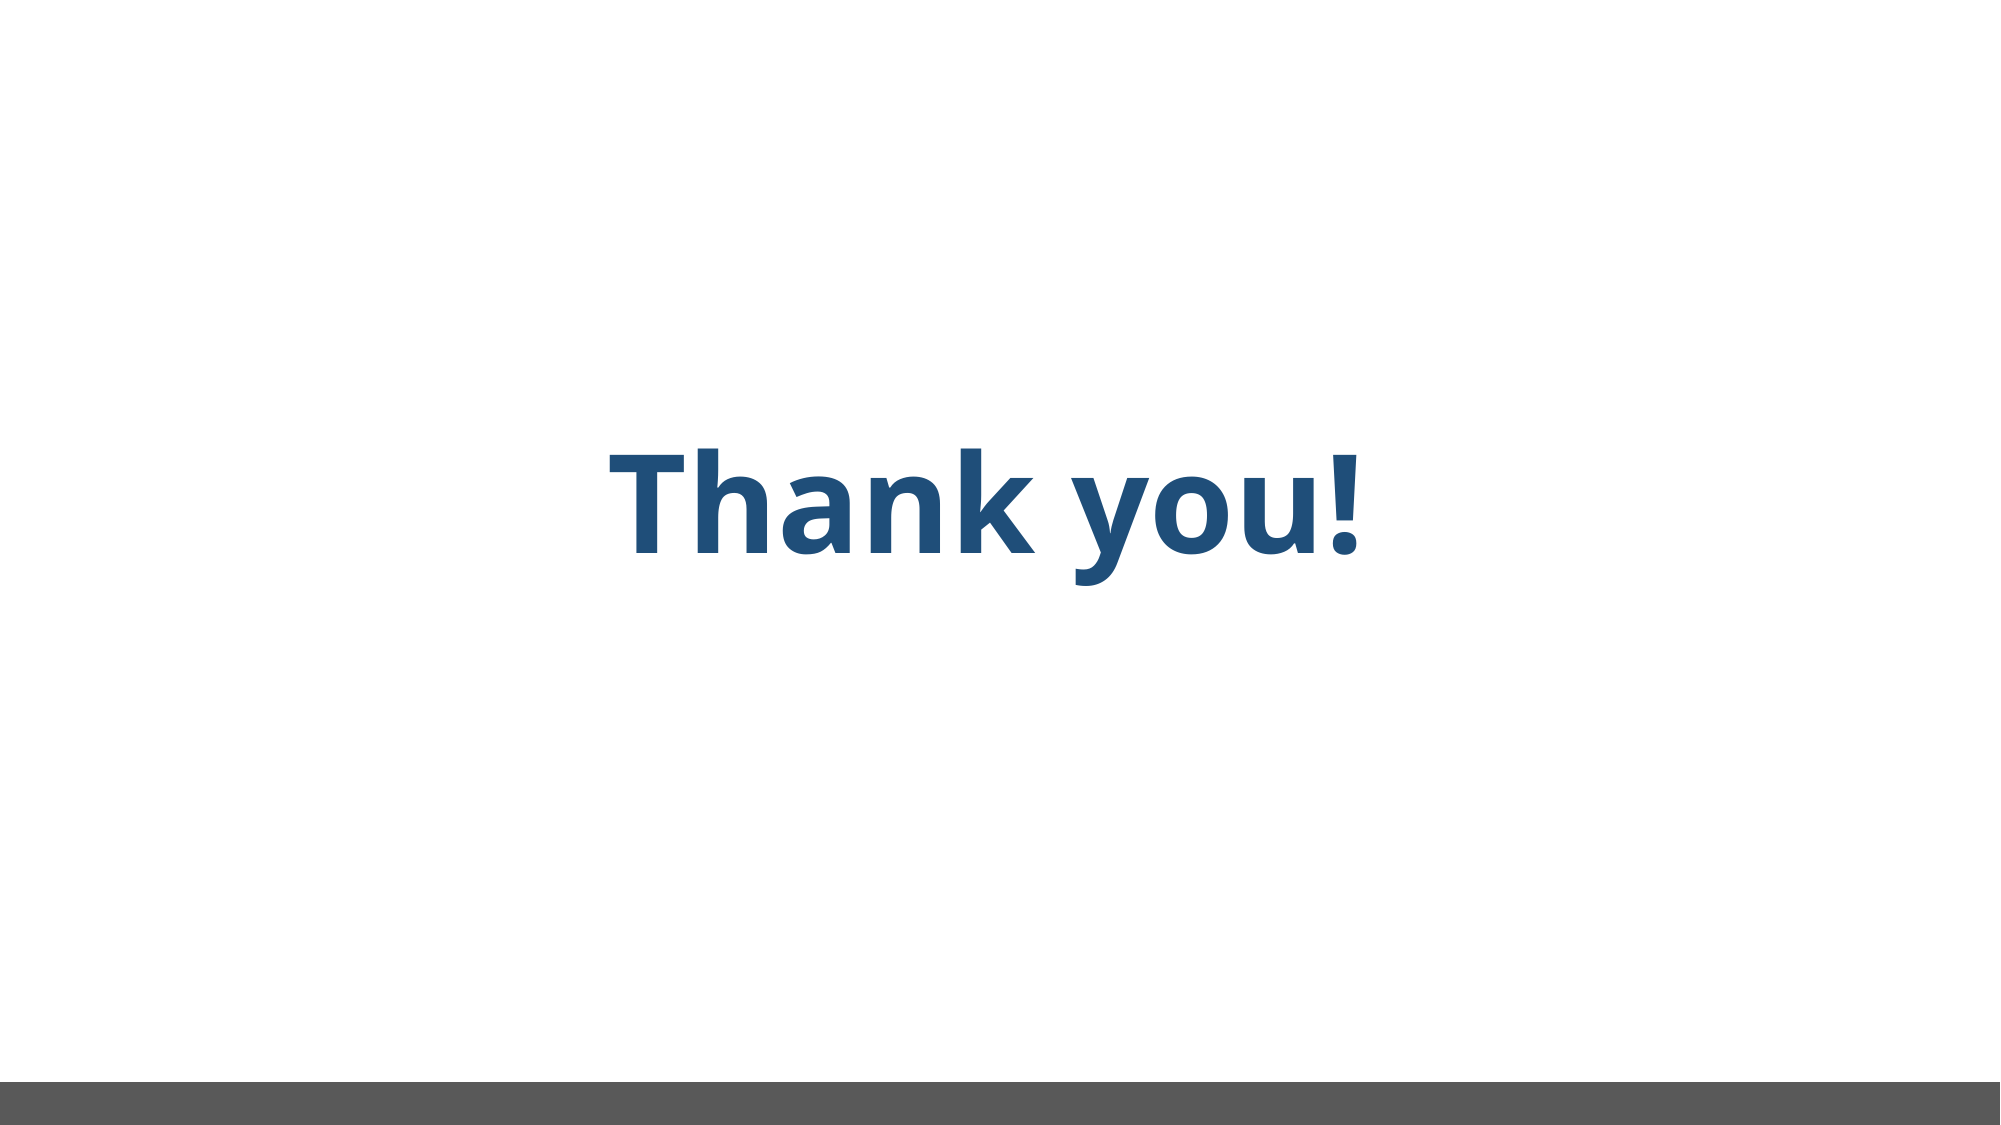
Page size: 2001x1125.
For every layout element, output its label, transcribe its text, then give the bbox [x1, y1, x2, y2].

text_box Thank you! [246, 297, 1726, 847]
